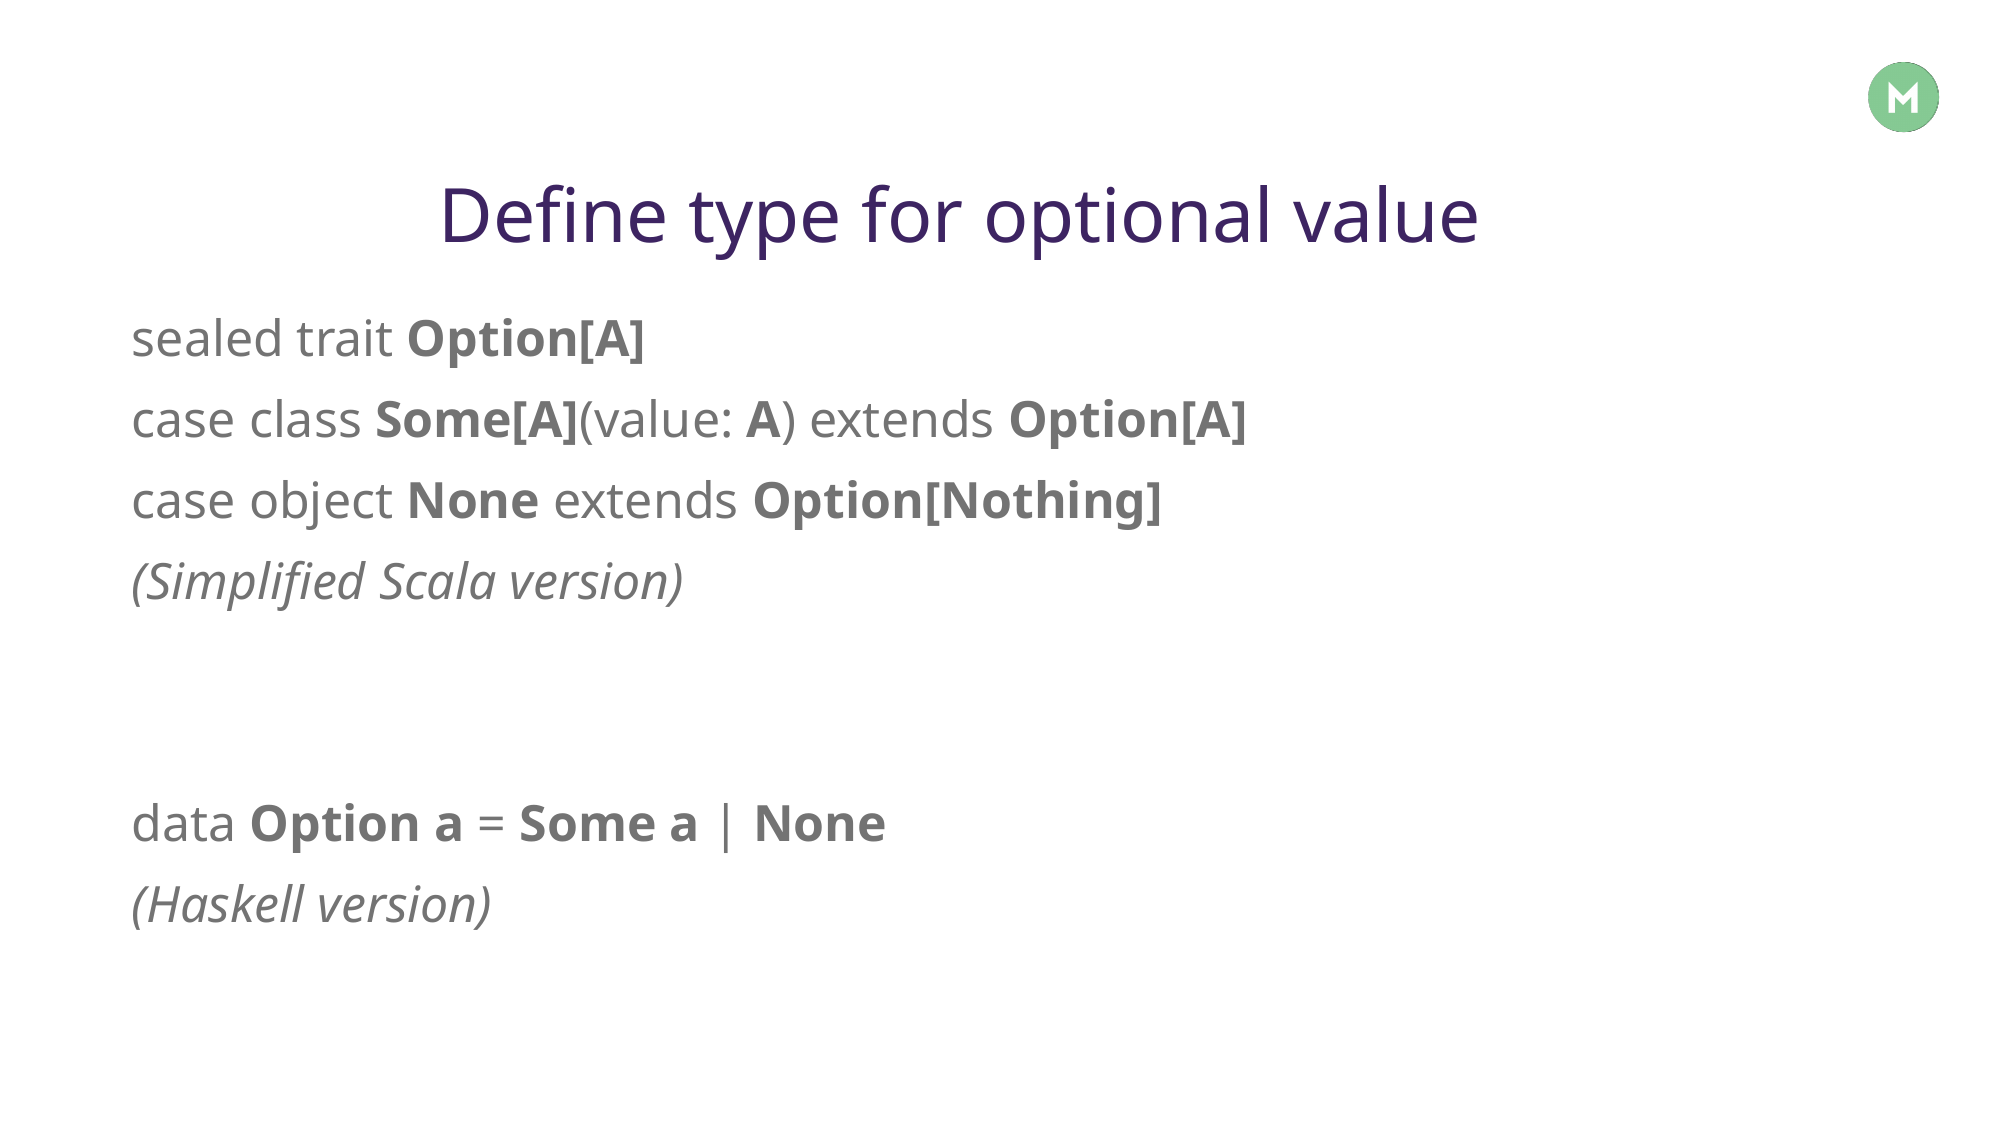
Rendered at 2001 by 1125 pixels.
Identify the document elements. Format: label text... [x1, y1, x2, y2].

list sealed trait Option[A] case class Some[A](value: A) extends Option[A] case object None extends Option[Nothing] (Simplified Scala version) data Option a = Some a | None (Haskell version) [117, 299, 1800, 999]
picture [1863, 46, 1944, 150]
title Define type for optional value [118, 159, 1802, 259]
